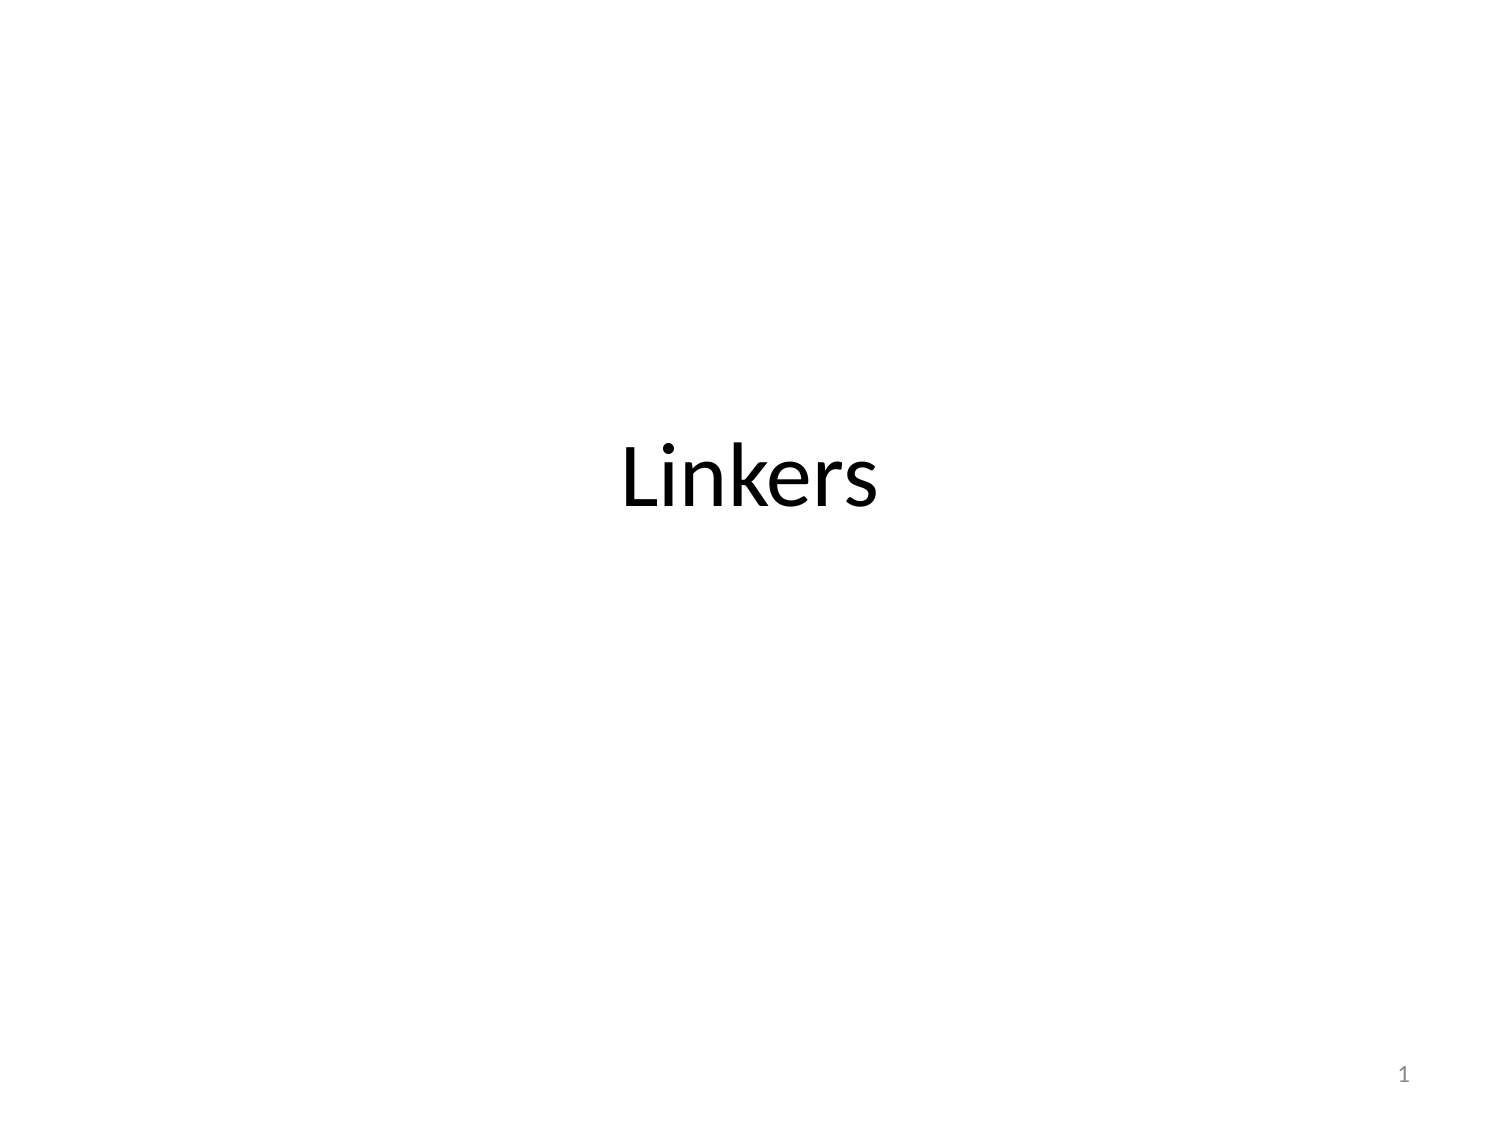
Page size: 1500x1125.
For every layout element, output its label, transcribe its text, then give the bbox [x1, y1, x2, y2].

slide_number ‹#› [1074, 1042, 1425, 1103]
title Linkers [112, 349, 1388, 591]
